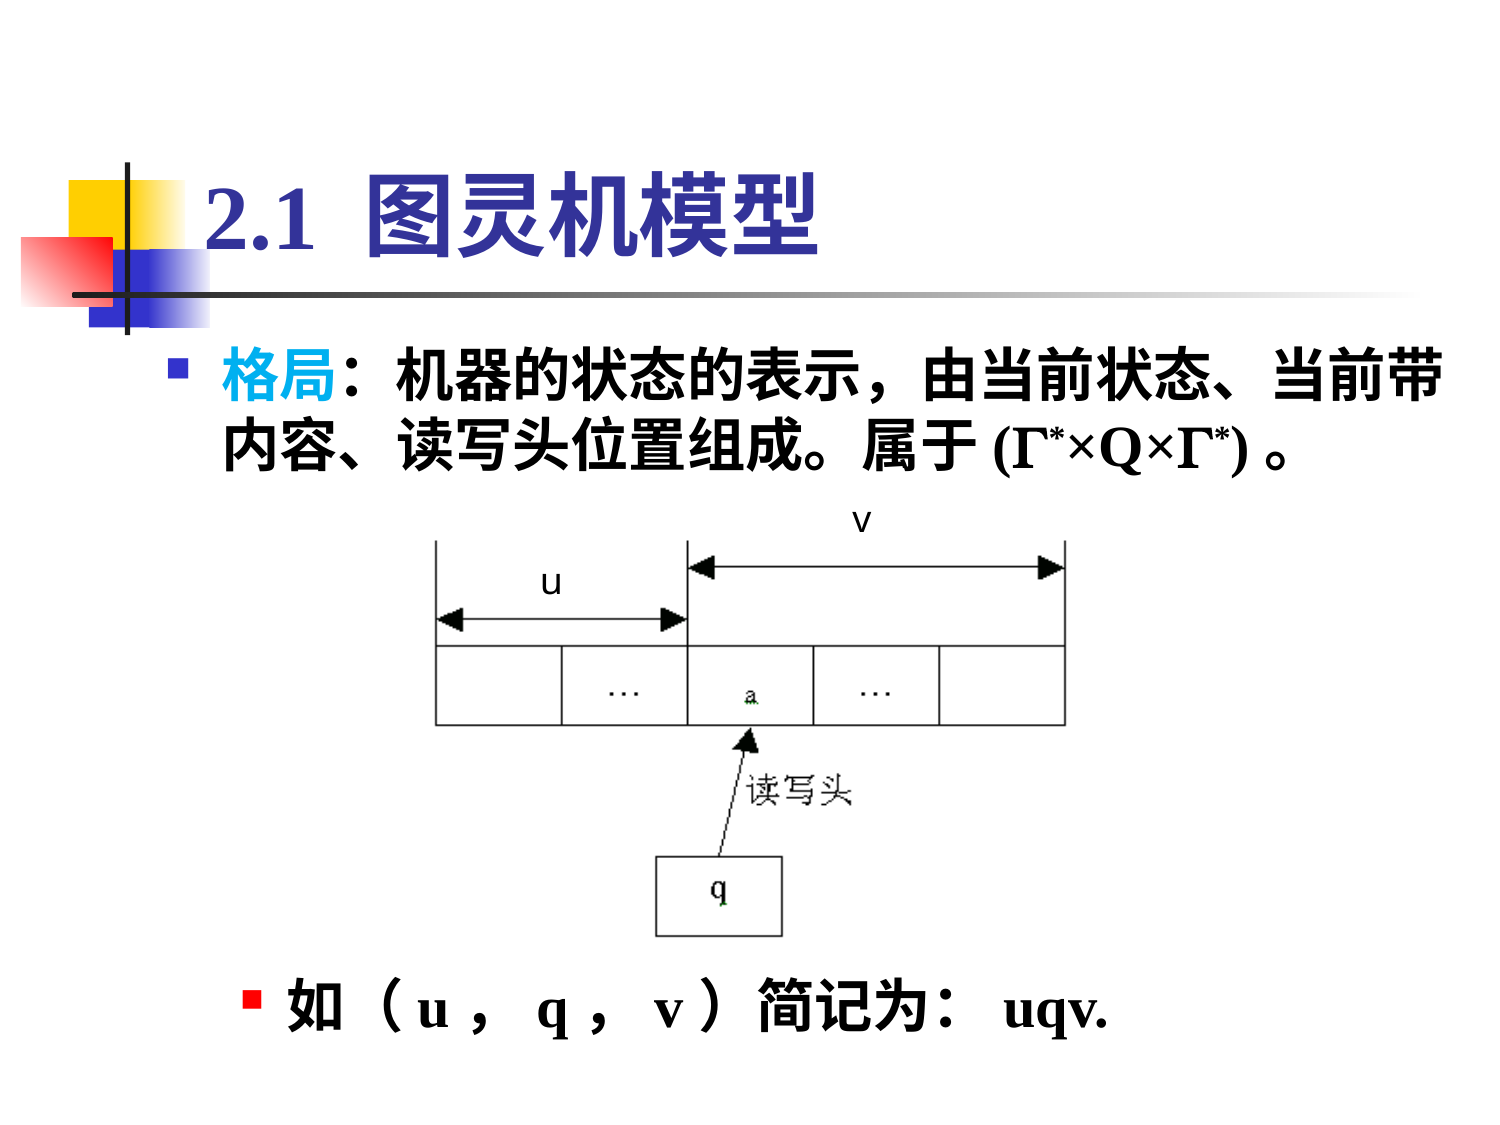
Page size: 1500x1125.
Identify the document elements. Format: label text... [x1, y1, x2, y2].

picture [424, 524, 1076, 944]
list 格局：机器的状态的表示，由当前状态、当前带内容、读写头位置组成。属于(*×Q×*)。 如（u，q，v）简记为：uqv. [149, 330, 1470, 1076]
title 2.1 图灵机模型 [188, 34, 1468, 276]
text_box v [837, 487, 913, 523]
